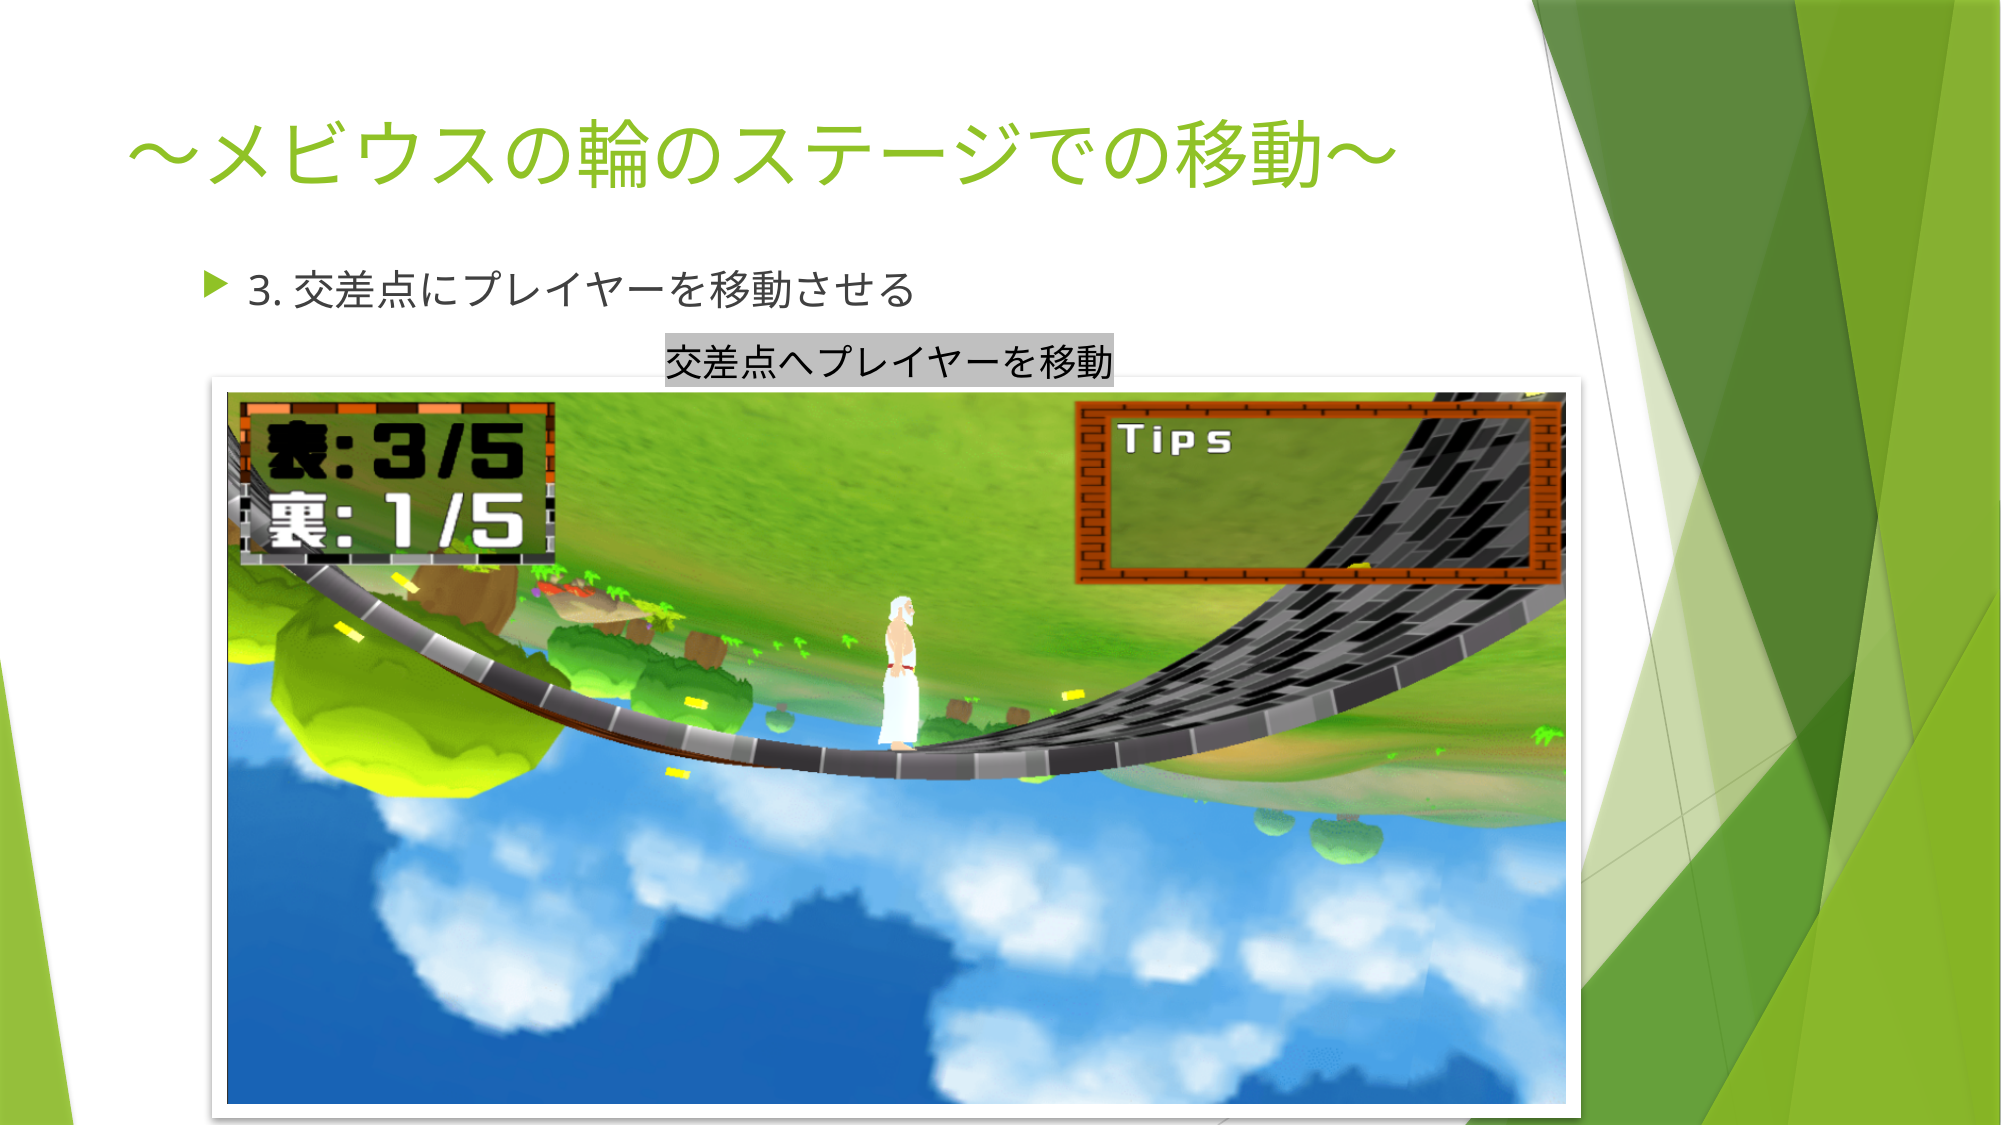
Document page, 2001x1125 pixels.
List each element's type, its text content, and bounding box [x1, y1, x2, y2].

picture [225, 391, 1567, 1105]
text_box 交差点へプレイヤーを移動 [650, 331, 1135, 390]
list 3.交差点にプレイヤーを移動させる [111, 255, 1674, 893]
title ～メビウスの輪のステージでの移動～ [111, 99, 1522, 255]
